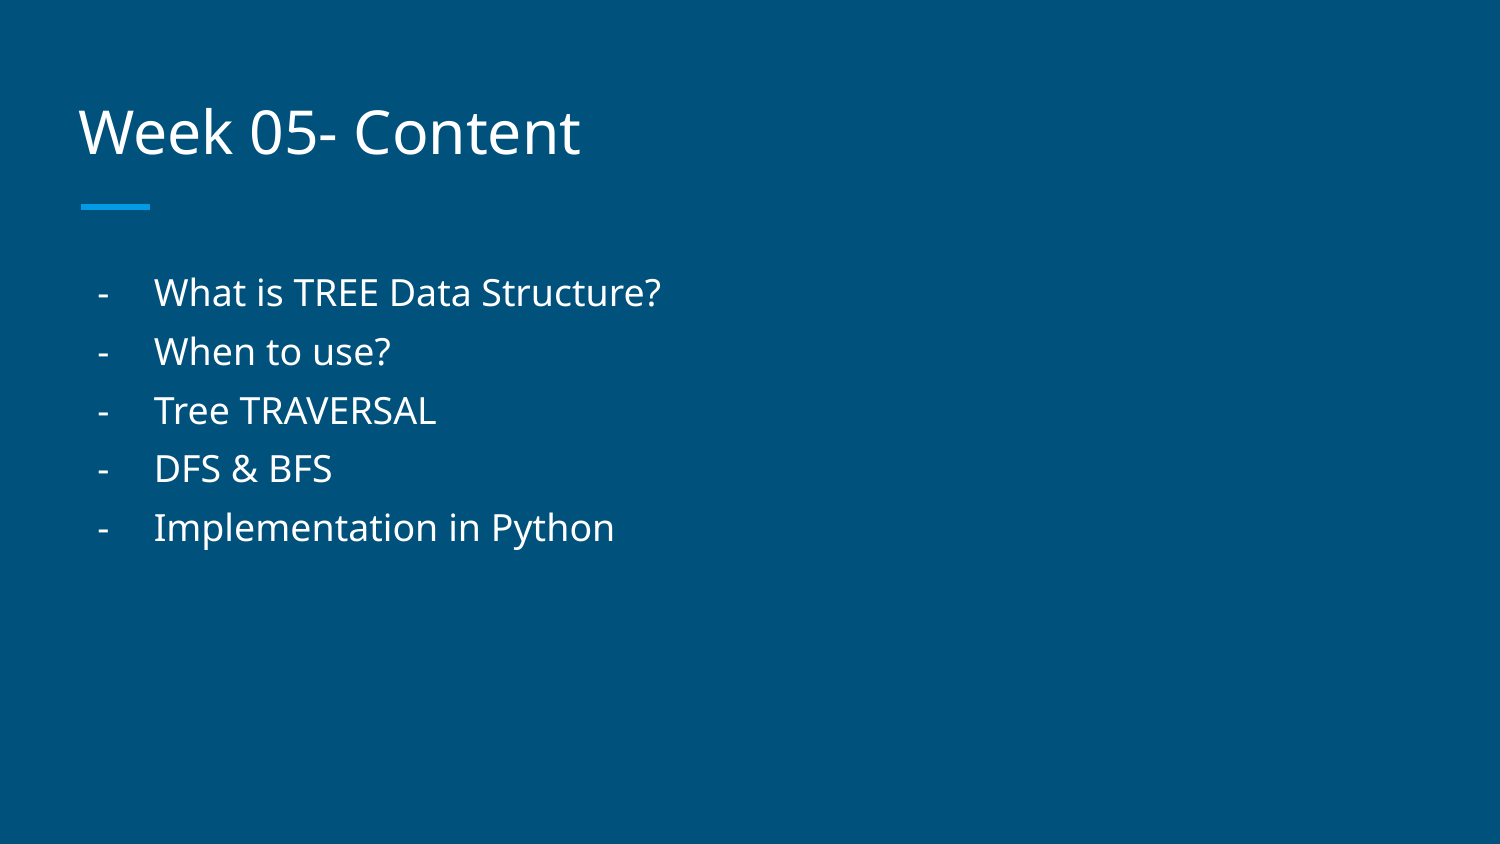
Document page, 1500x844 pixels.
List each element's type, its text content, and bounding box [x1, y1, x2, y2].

title Week 05- Content [63, 75, 1437, 188]
list What is TREE Data Structure? When to use? Tree TRAVERSAL DFS & BFS Implementation in Python [63, 244, 1437, 750]
